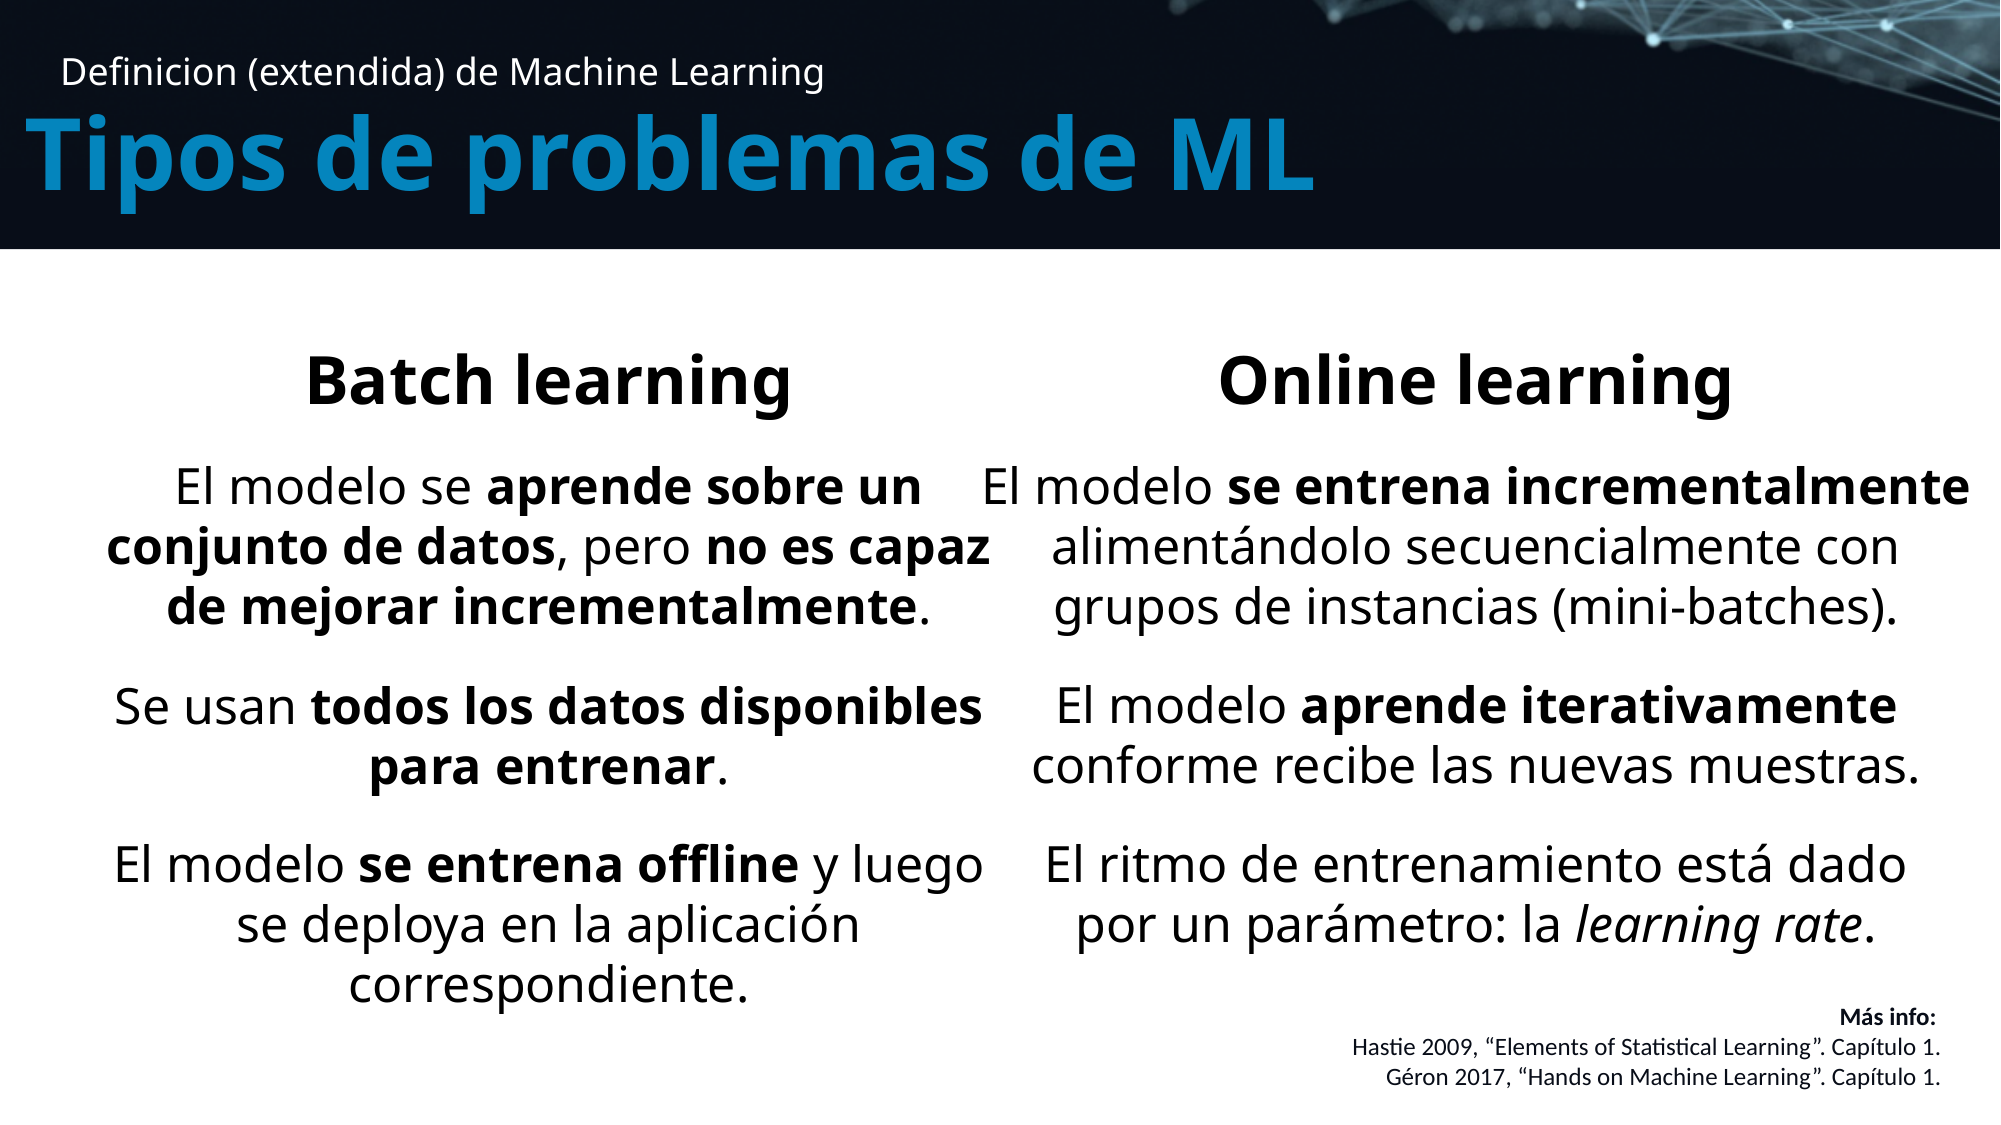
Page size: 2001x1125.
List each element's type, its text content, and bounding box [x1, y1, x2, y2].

text_box El modelo se entrena offline y luego se deploya en la aplicación correspondiente. [98, 825, 1000, 1020]
text_box El modelo se aprende sobre un conjunto de datos, pero no es capaz de mejorar incrementalmente. [92, 447, 966, 643]
text_box El ritmo de entrenamiento está dado por un parámetro: la learning rate. [1030, 825, 1923, 960]
text_box Batch learning [289, 330, 809, 426]
text_box Más info: Hastie 2009, “Elements of Statistical Learning”. Capítulo 1. Géron 2017, “Hands on Machine Learning”. Capítulo 1. [1337, 992, 1958, 1098]
text_box El modelo se entrena incrementalmente alimentándolo secuencialmente con grupos de instancias (mini-batches). [966, 447, 1987, 643]
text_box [0, 0, 2000, 250]
text_box El modelo aprende iterativamente conforme recibe las nuevas muestras. [1016, 665, 1936, 801]
text_box Online learning [1202, 330, 1751, 426]
text_box Se usan todos los datos disponibles para entrenar. [99, 666, 999, 802]
